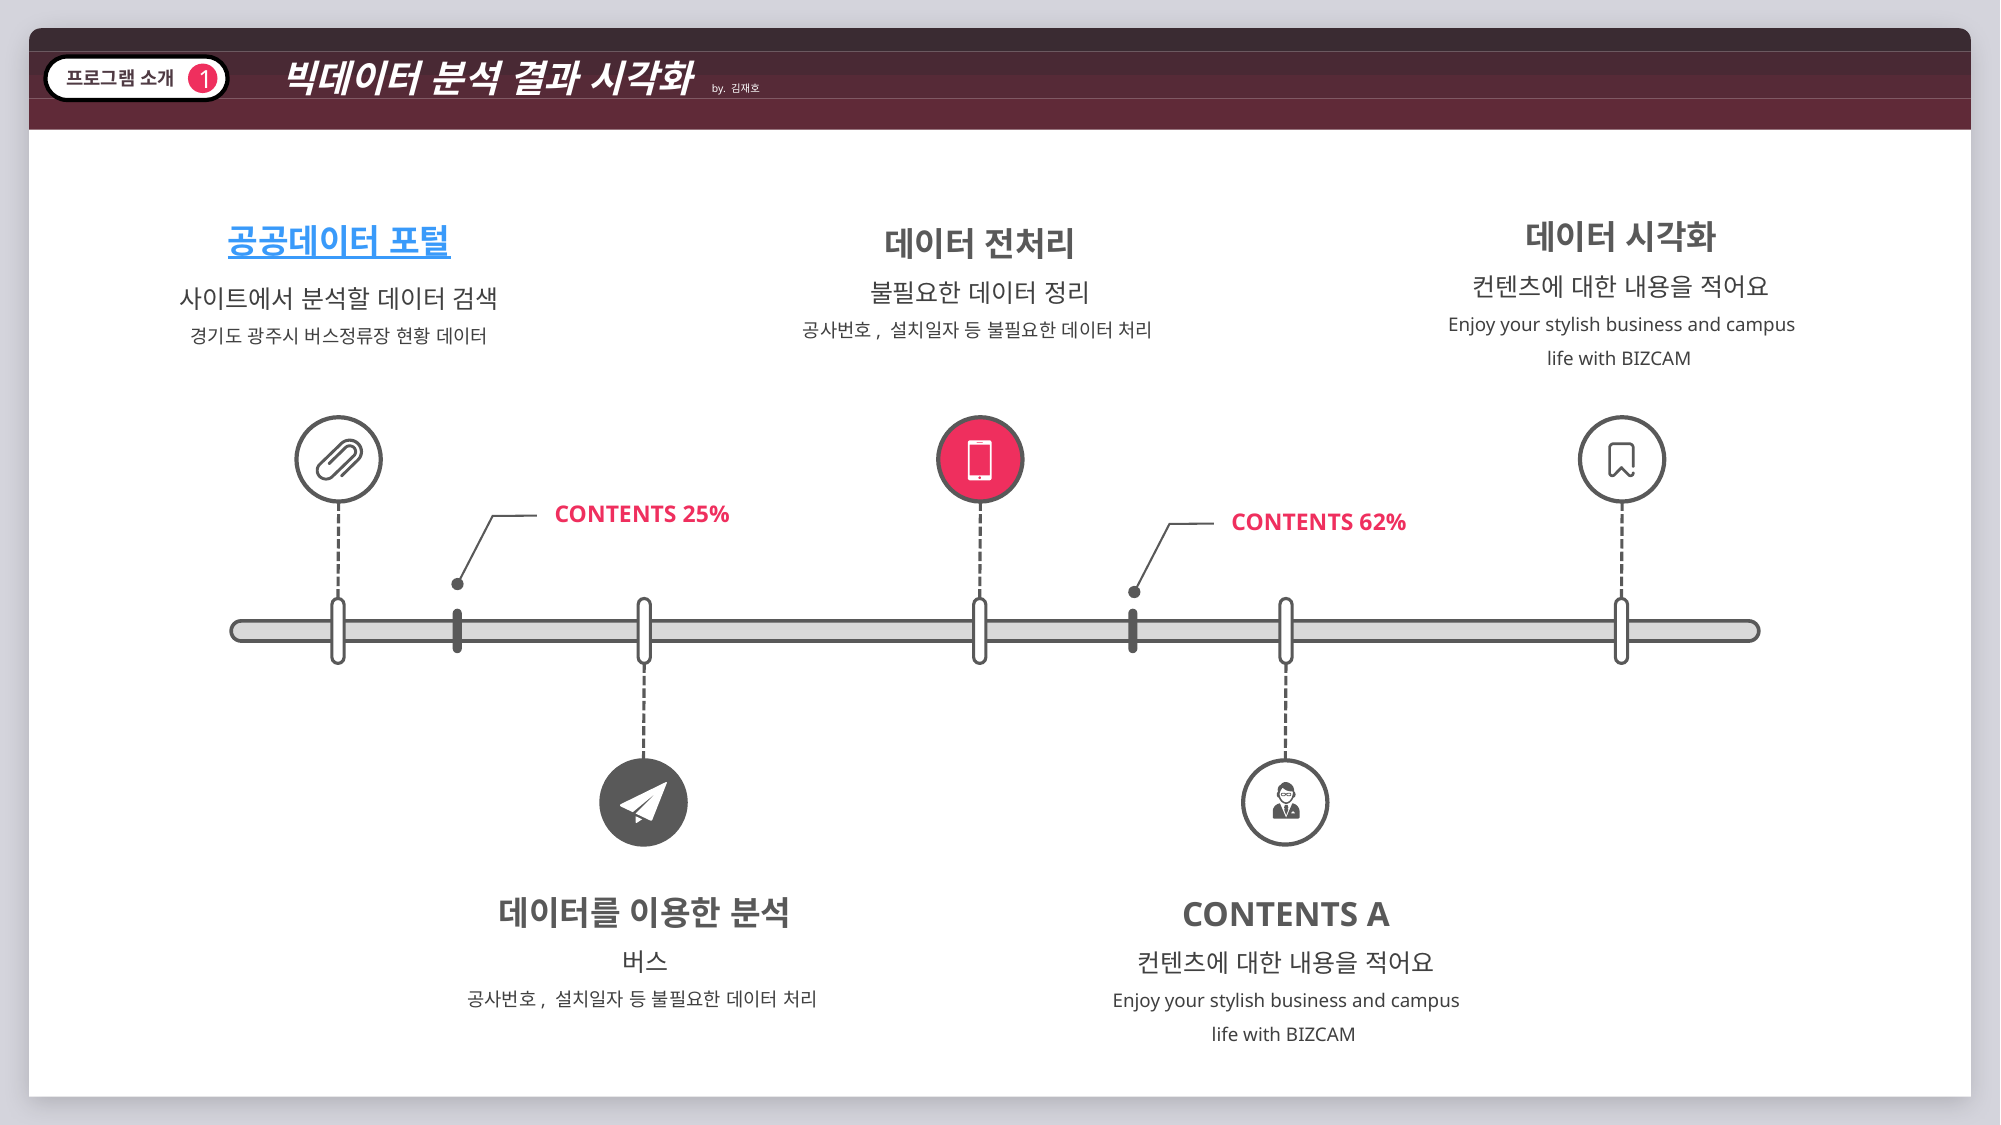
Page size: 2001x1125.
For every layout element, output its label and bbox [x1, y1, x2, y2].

text_box [601, 760, 686, 845]
text_box [1272, 782, 1300, 819]
text_box [296, 417, 381, 502]
text_box [29, 28, 1971, 1097]
